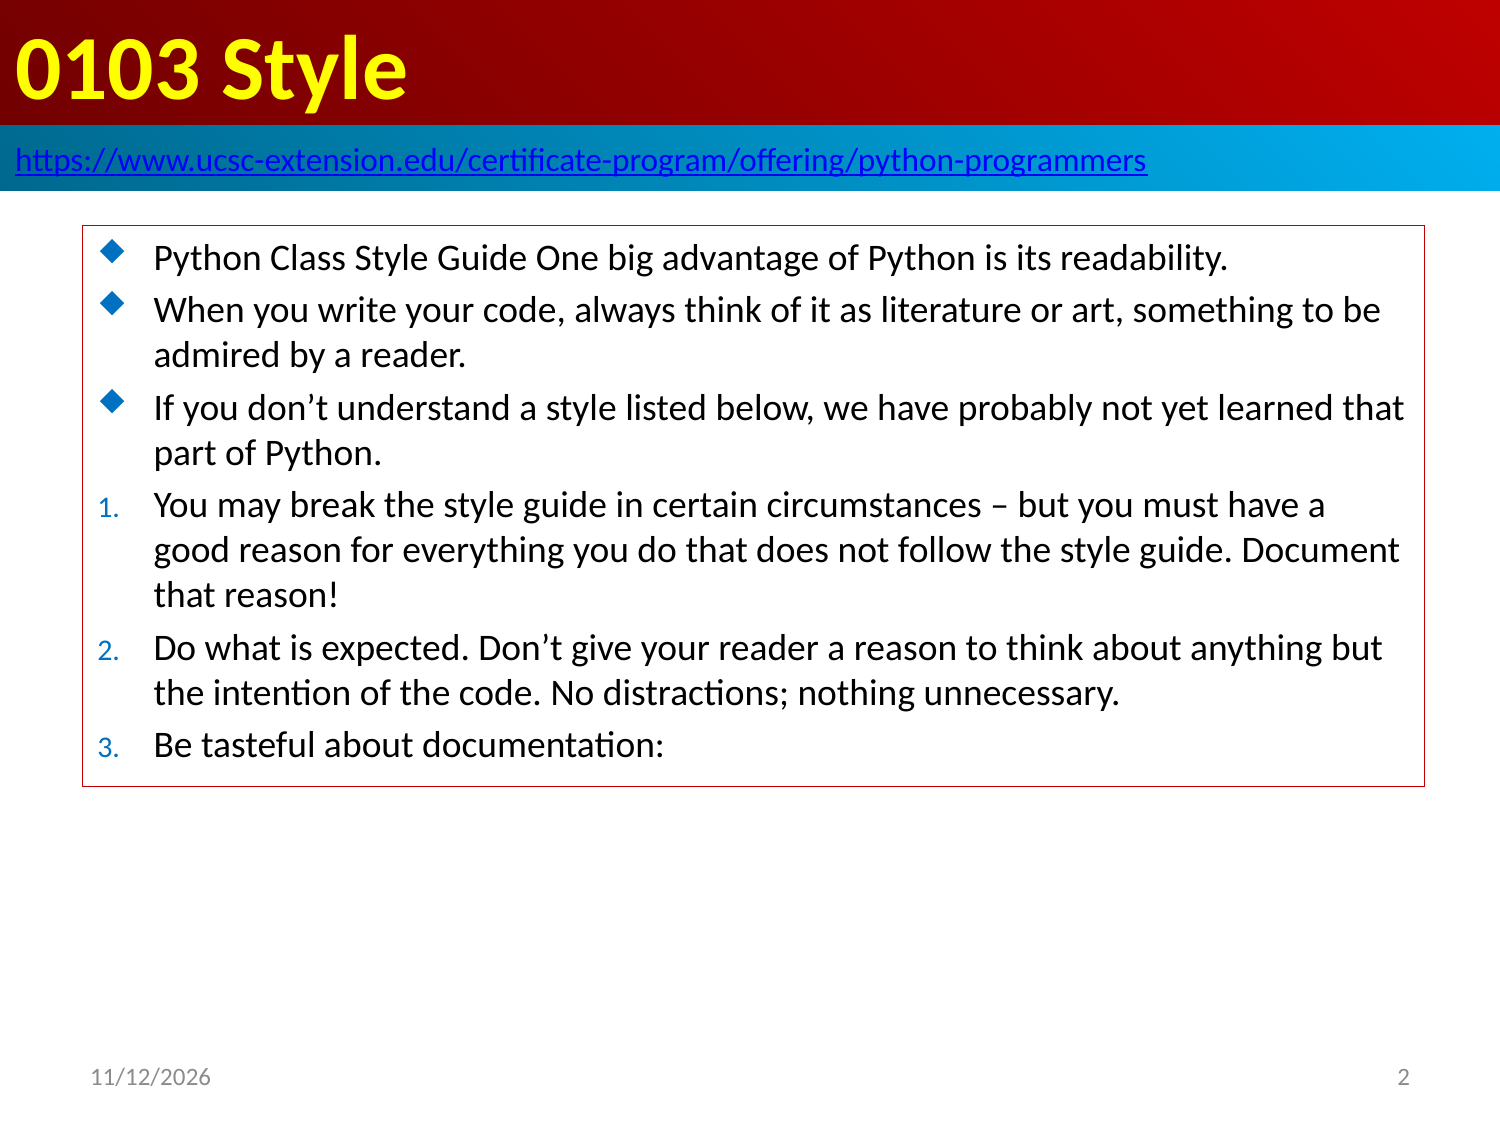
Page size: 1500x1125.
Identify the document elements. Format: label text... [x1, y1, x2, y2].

text_box https://www.ucsc-extension.edu/certificate-program/offering/python-programmers [0, 125, 1500, 191]
slide_number 2 [1074, 1042, 1425, 1109]
title 0103 Style [0, 0, 1500, 125]
subtitle Python Class Style Guide One big advantage of Python is its readability. When you write your code, always think of it as literature or art, something to be admired by a reader. If you don’t understand a style listed below, we have probably not yet learned that part of Python. You may break the style guide in certain circumstances – but you must have a good reason for everything you do that does not follow the style guide. Document that reason! Do what is expected. Don’t give your reader a reason to think about anything but the intention of the code. No distractions; nothing unnecessary. Be tasteful about documentation: [82, 225, 1425, 787]
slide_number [75, 1042, 425, 1109]
